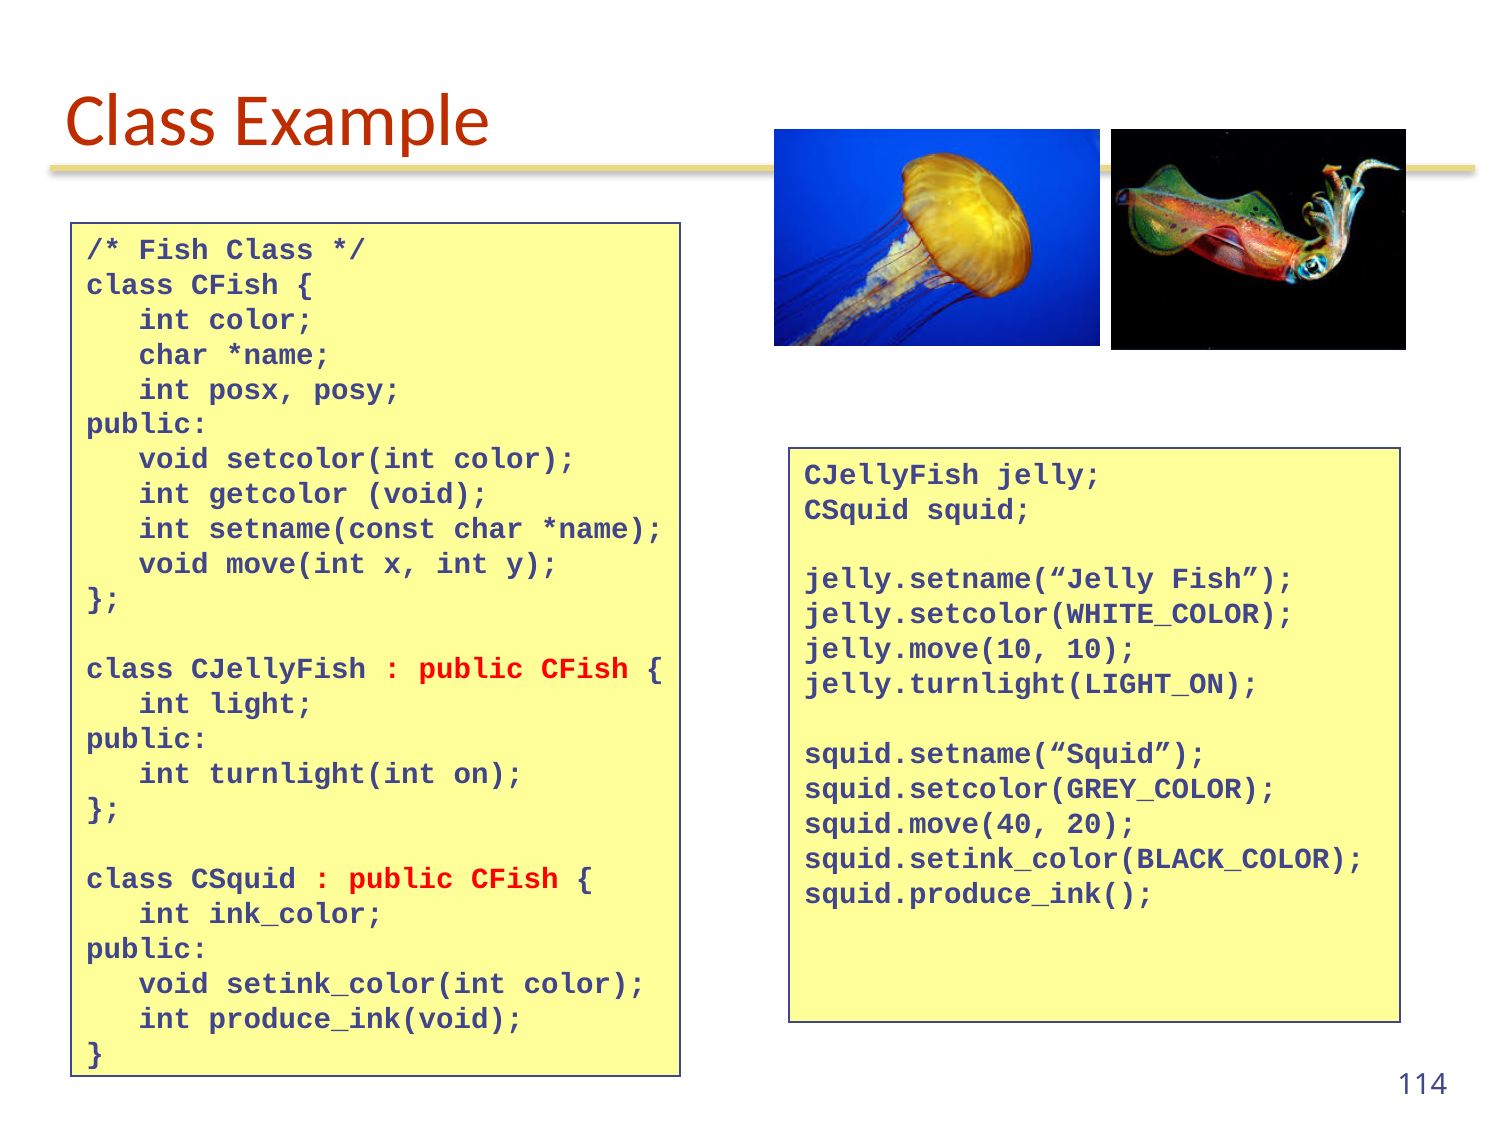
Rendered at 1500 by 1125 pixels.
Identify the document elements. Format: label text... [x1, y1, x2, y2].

slide_number 114 [1149, 1037, 1463, 1113]
text_box CJellyFish jelly; CSquid squid; jelly.setname(“Jelly Fish”); jelly.setcolor(WHITE_COLOR); jelly.move(10, 10); jelly.turnlight(LIGHT_ON); squid.setname(“Squid”); squid.setcolor(GREY_COLOR); squid.move(40, 20); squid.setink_color(BLACK_COLOR); squid.produce_ink(); [789, 447, 1400, 1022]
text_box /* Fish Class */ class CFish { int color; char *name; int posx, posy; public: void setcolor(int color); int getcolor (void); int setname(const char *name); void move(int x, int y); }; class CJellyFish : public CFish { int light; public: int turnlight(int on); }; class CSquid : public CFish { int ink_color; public: void setink_color(int color); int produce_ink(void); } [71, 222, 681, 1077]
title Class Example [49, 49, 1476, 168]
picture [774, 129, 1101, 347]
picture [1111, 129, 1406, 351]
